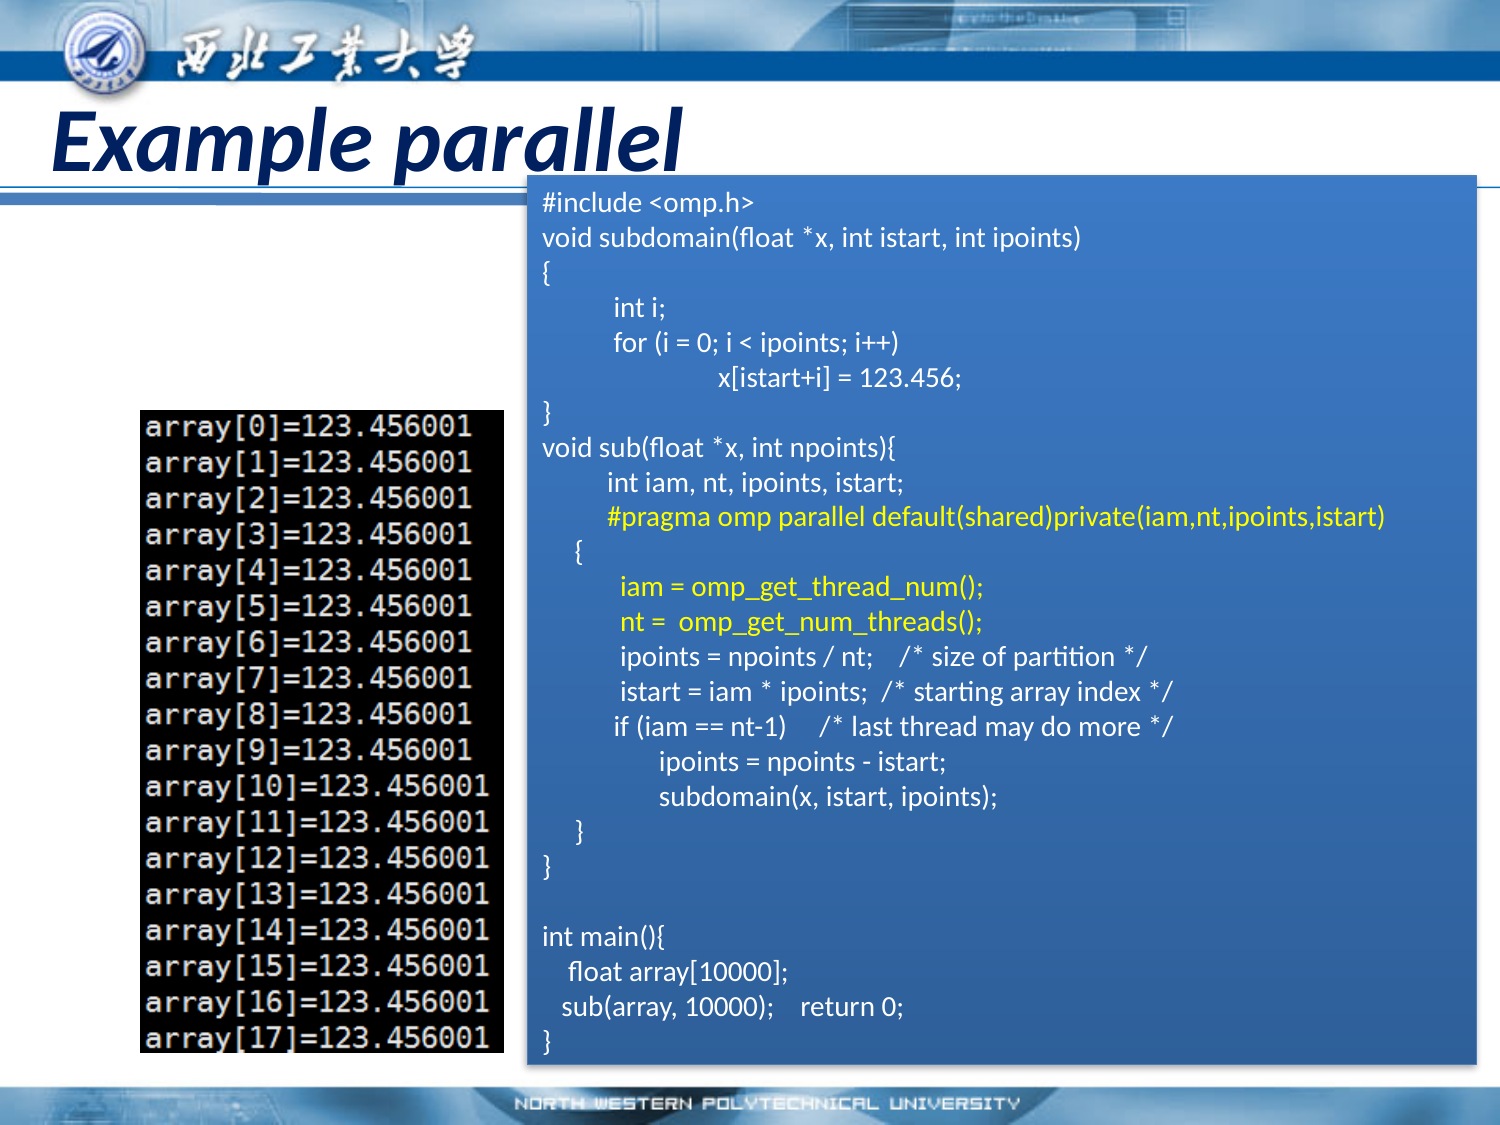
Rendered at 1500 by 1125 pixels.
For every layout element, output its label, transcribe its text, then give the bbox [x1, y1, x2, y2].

picture [0, 189, 1500, 1125]
title Example parallel [35, 82, 1465, 188]
text_box #include <omp.h> void subdomain(float *x, int istart, int ipoints) { int i; for (i = 0; i < ipoints; i++) x[istart+i] = 123.456; } void sub(float *x, int npoints){ int iam, nt, ipoints, istart; #pragma omp parallel default(shared)private(iam,nt,ipoints,istart) { iam = omp_get_thread_num(); nt = omp_get_num_threads(); ipoints = npoints / nt; /* size of partition */ istart = iam * ipoints; /* starting array index */ if (iam == nt-1) /* last thread may do more */ ipoints = npoints - istart; subdomain(x, istart, ipoints); } } int main(){ float array[10000]; sub(array, 10000); return 0; } [527, 175, 1477, 1065]
picture [0, 0, 1500, 186]
picture [0, 188, 527, 192]
